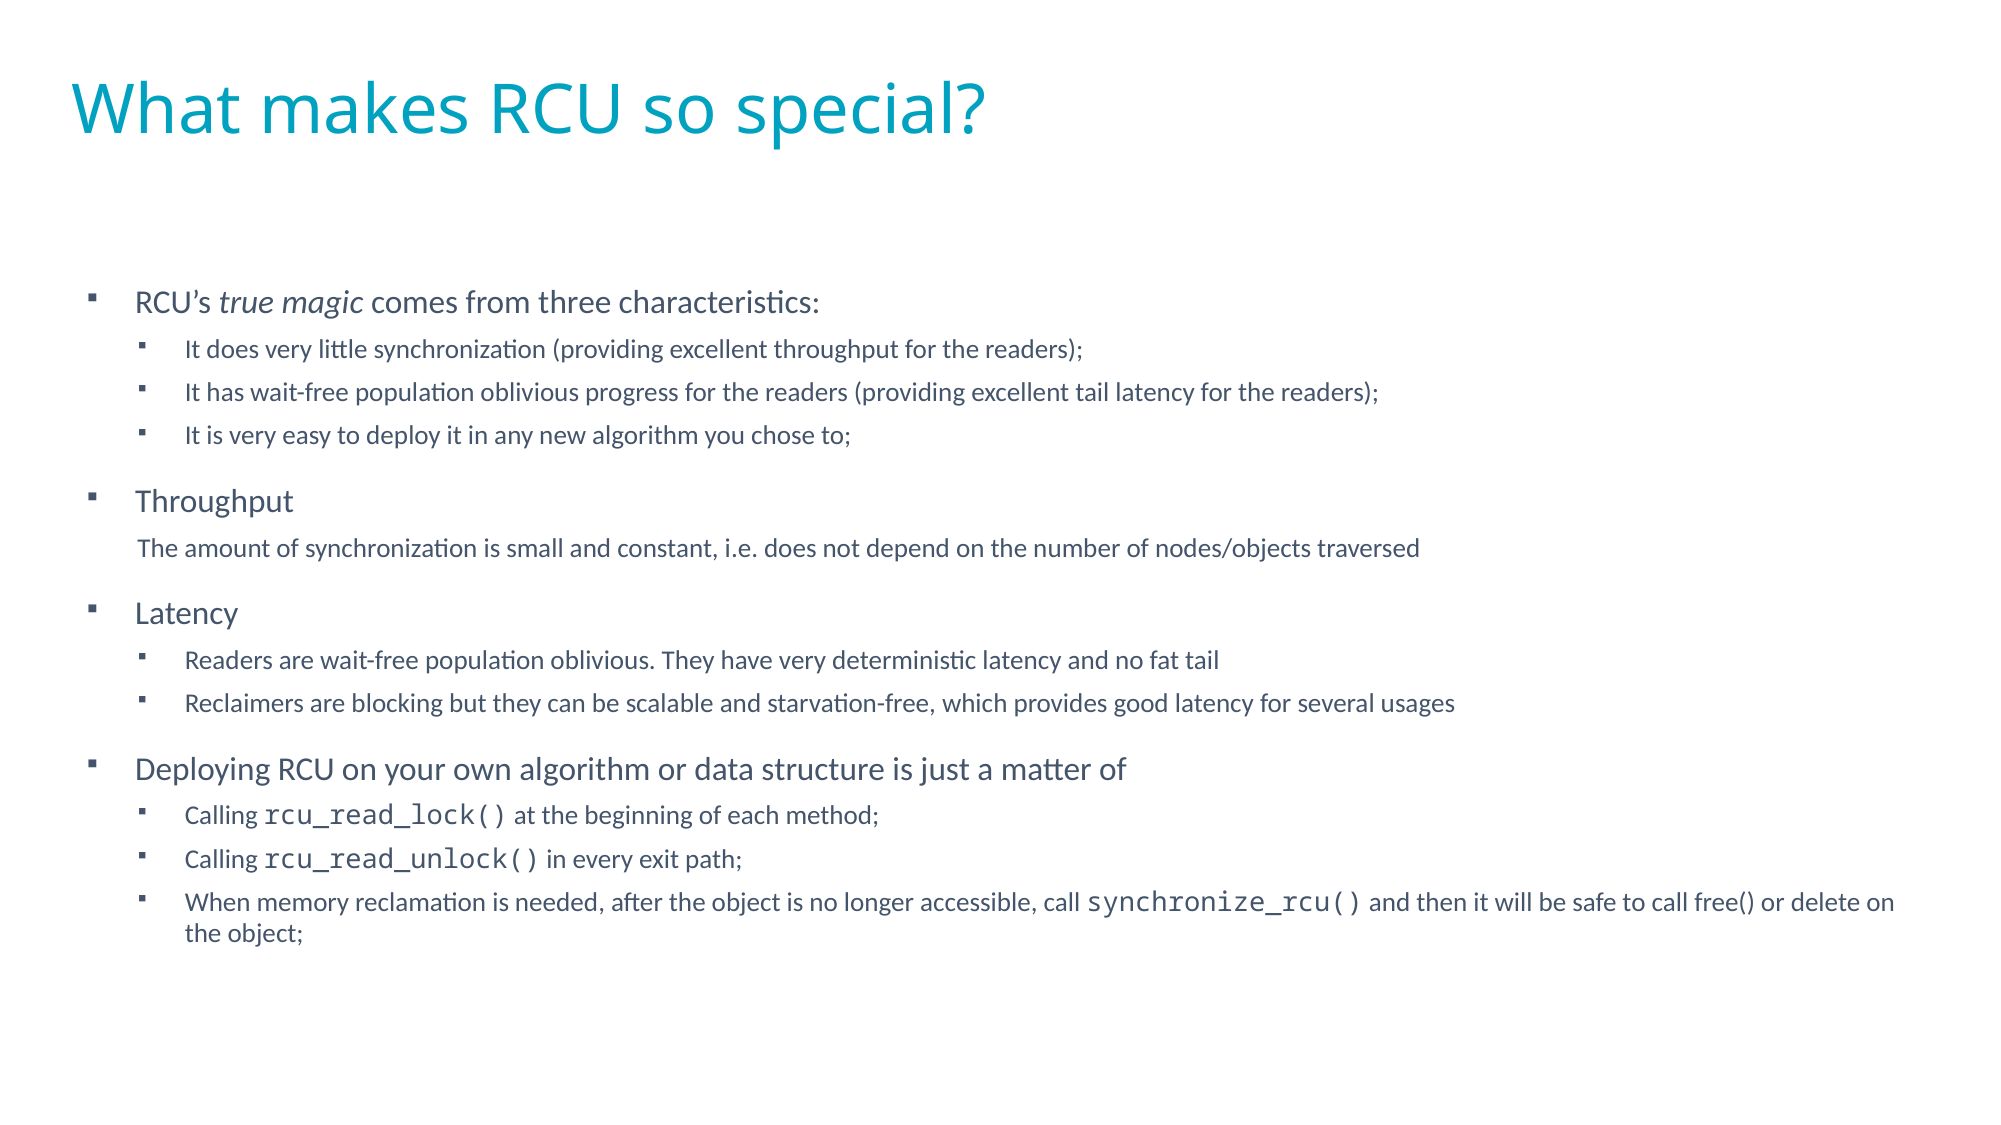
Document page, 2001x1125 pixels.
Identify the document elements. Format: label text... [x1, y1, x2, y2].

title What makes RCU so special? [56, 66, 1951, 226]
list RCU’s true magic comes from three characteristics: It does very little synchronization (providing excellent throughput for the readers); It has wait-free population oblivious progress for the readers (providing excellent tail latency for the readers); It is very easy to deploy it in any new algorithm you chose to; Throughput The amount of synchronization is small and constant, i.e. does not depend on the number of nodes/objects traversed Latency Readers are wait-free population oblivious. They have very deterministic latency and no fat tail Reclaimers are blocking but they can be scalable and starvation-free, which provides good latency for several usages Deploying RCU on your own algorithm or data structure is just a matter of Calling rcu_read_lock() at the beginning of each method; Calling rcu_read_unlock() in every exit path; When memory reclamation is needed, after the object is no longer accessible, call synchronize_rcu() and then it will be safe to call free() or delete on the object; [53, 273, 1931, 988]
